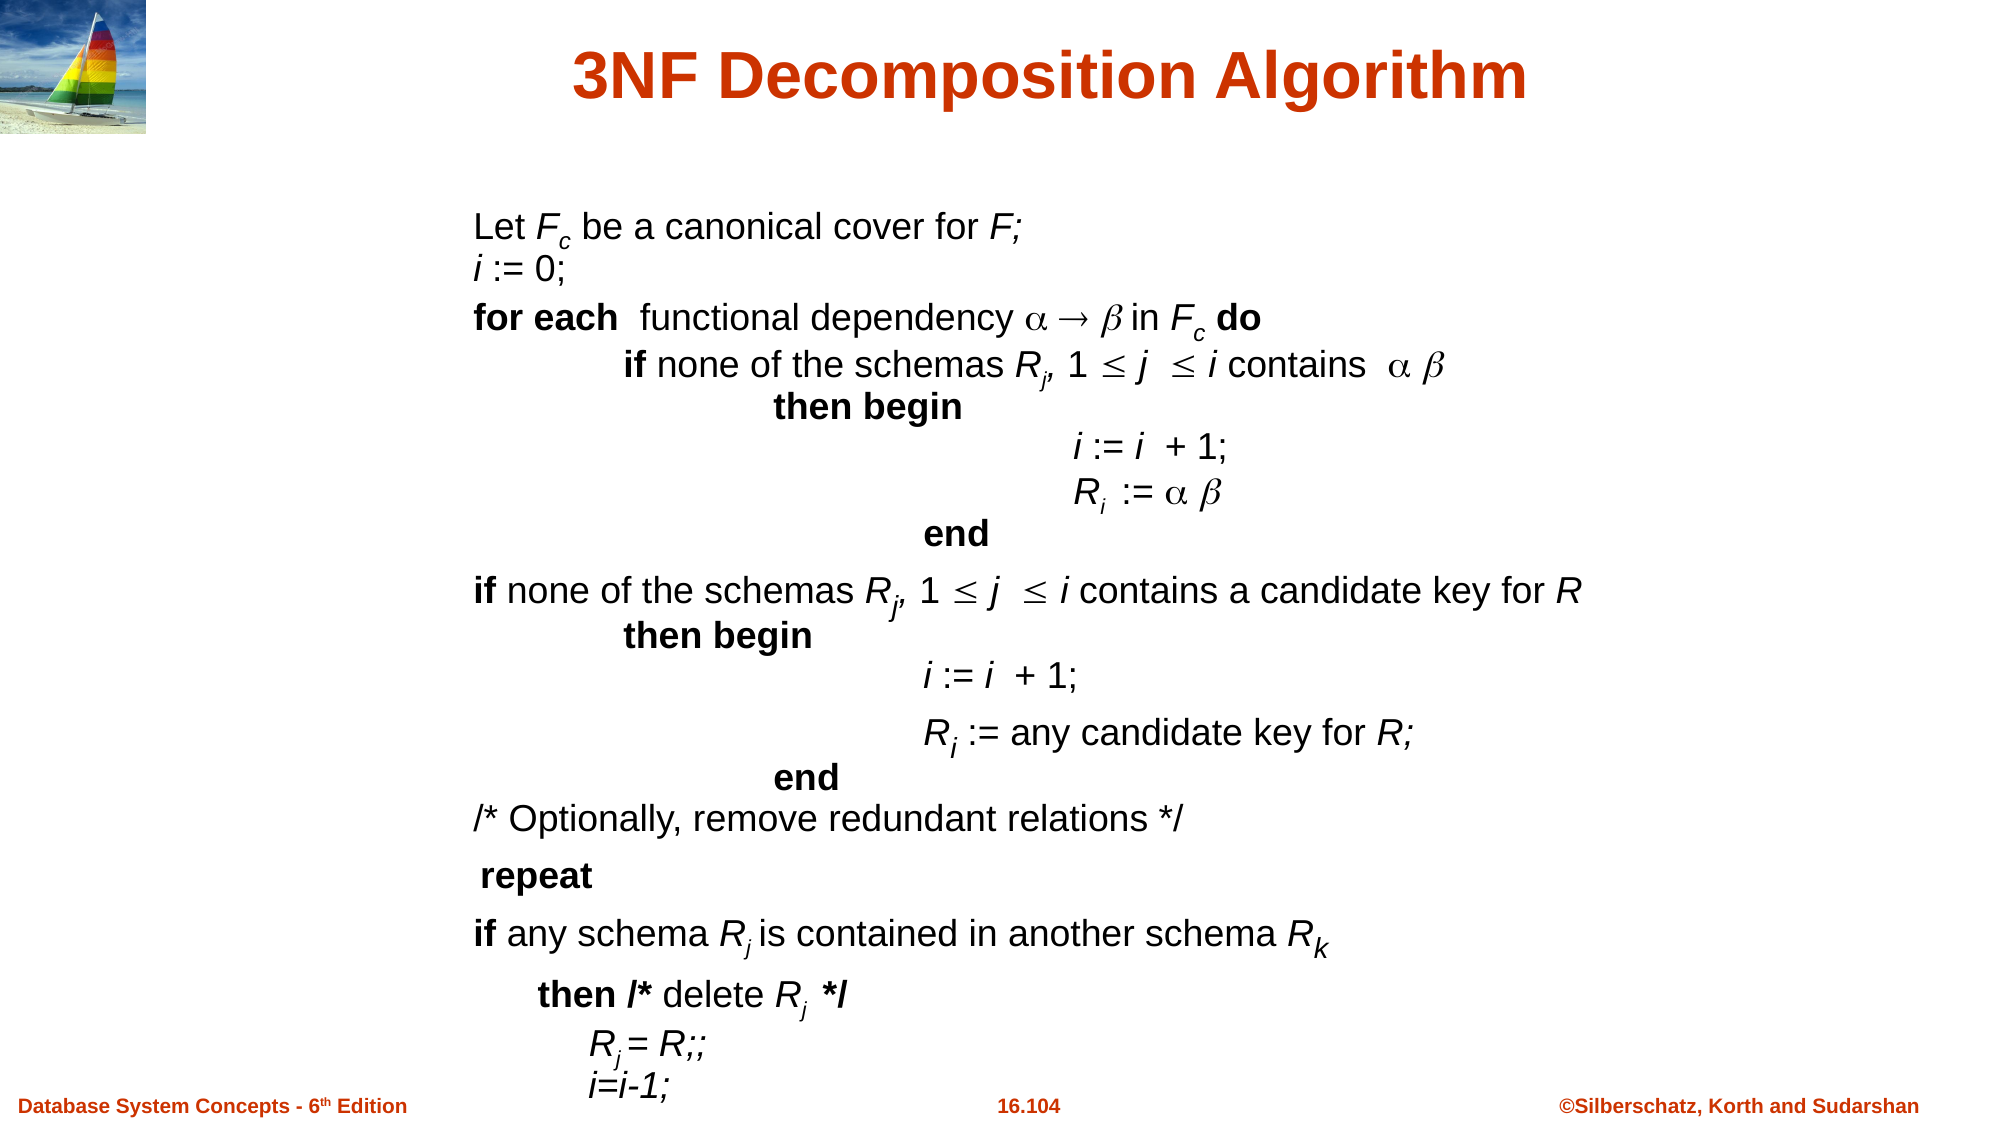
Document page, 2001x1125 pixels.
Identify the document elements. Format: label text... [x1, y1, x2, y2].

picture [0, 0, 146, 134]
title 3NF Decomposition Algorithm [167, 18, 1935, 120]
list Let Fc be a canonical cover for F; i := 0; for each functional dependency    in Fc do if none of the schemas Rj, 1  j  i contains   then begin i := i + 1; Ri :=   end if none of the schemas Rj, 1  j  i contains a candidate key for R then begin i := i + 1; Ri := any candidate key for R; end /* Optionally, remove redundant relations */ repeat if any schema Rj is contained in another schema Rk then /* delete Rj */ Rj = R;; i=i-1; return (R1, R2, ..., Ri) [402, 190, 1708, 1054]
